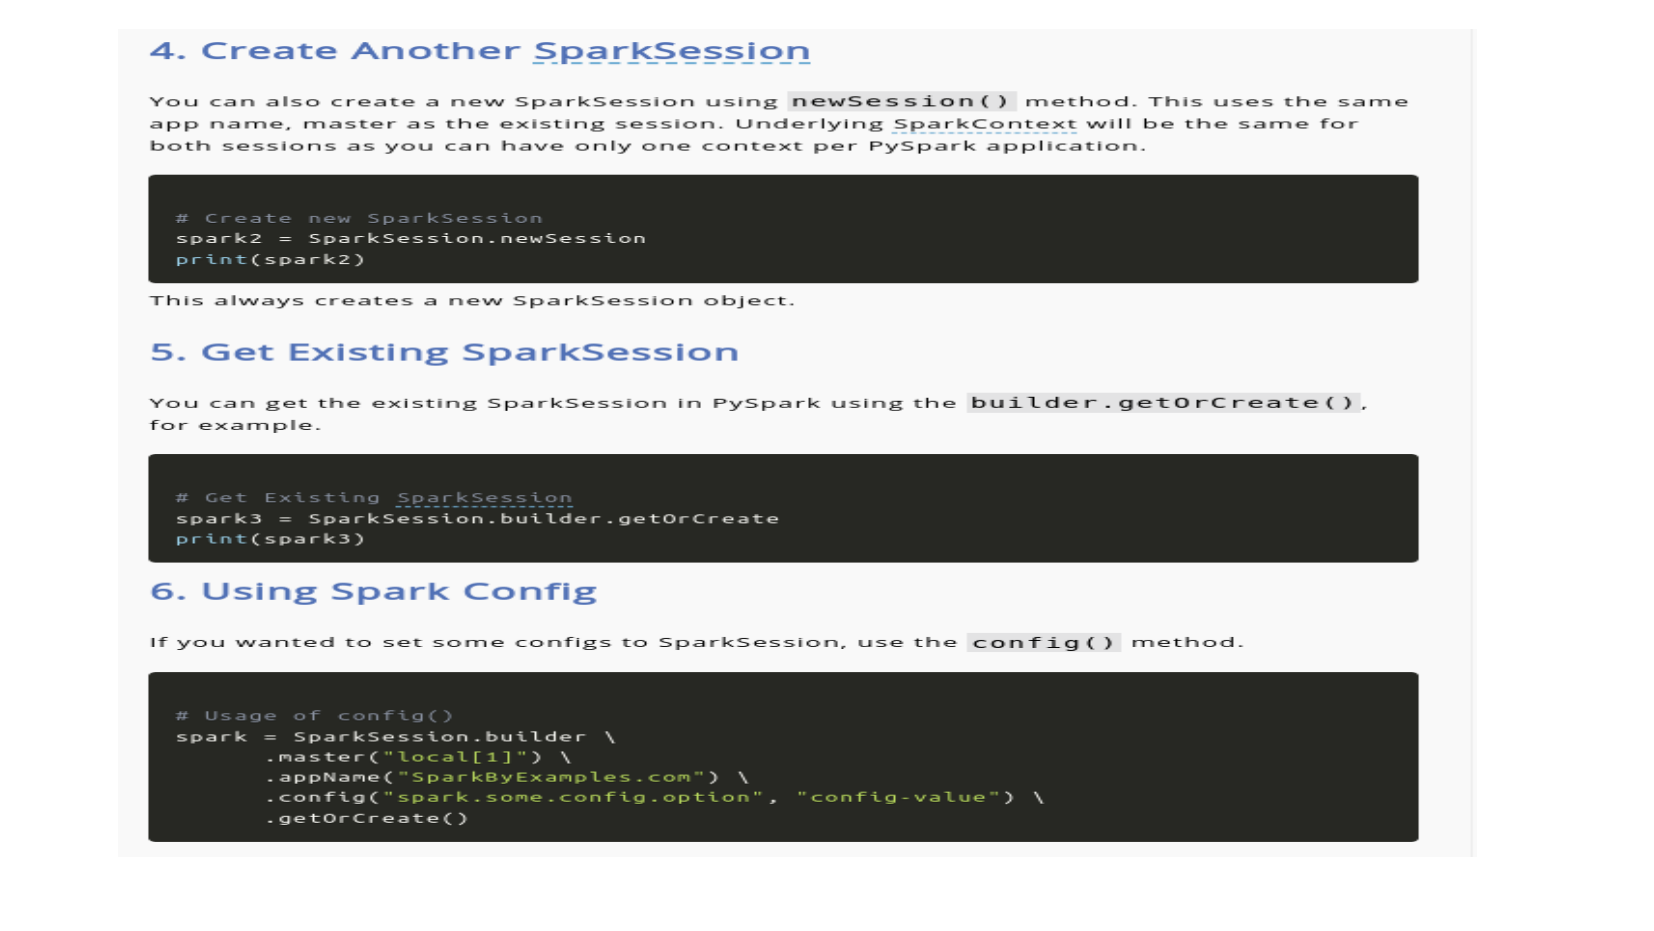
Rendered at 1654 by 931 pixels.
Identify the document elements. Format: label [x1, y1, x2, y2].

picture [117, 29, 1477, 857]
